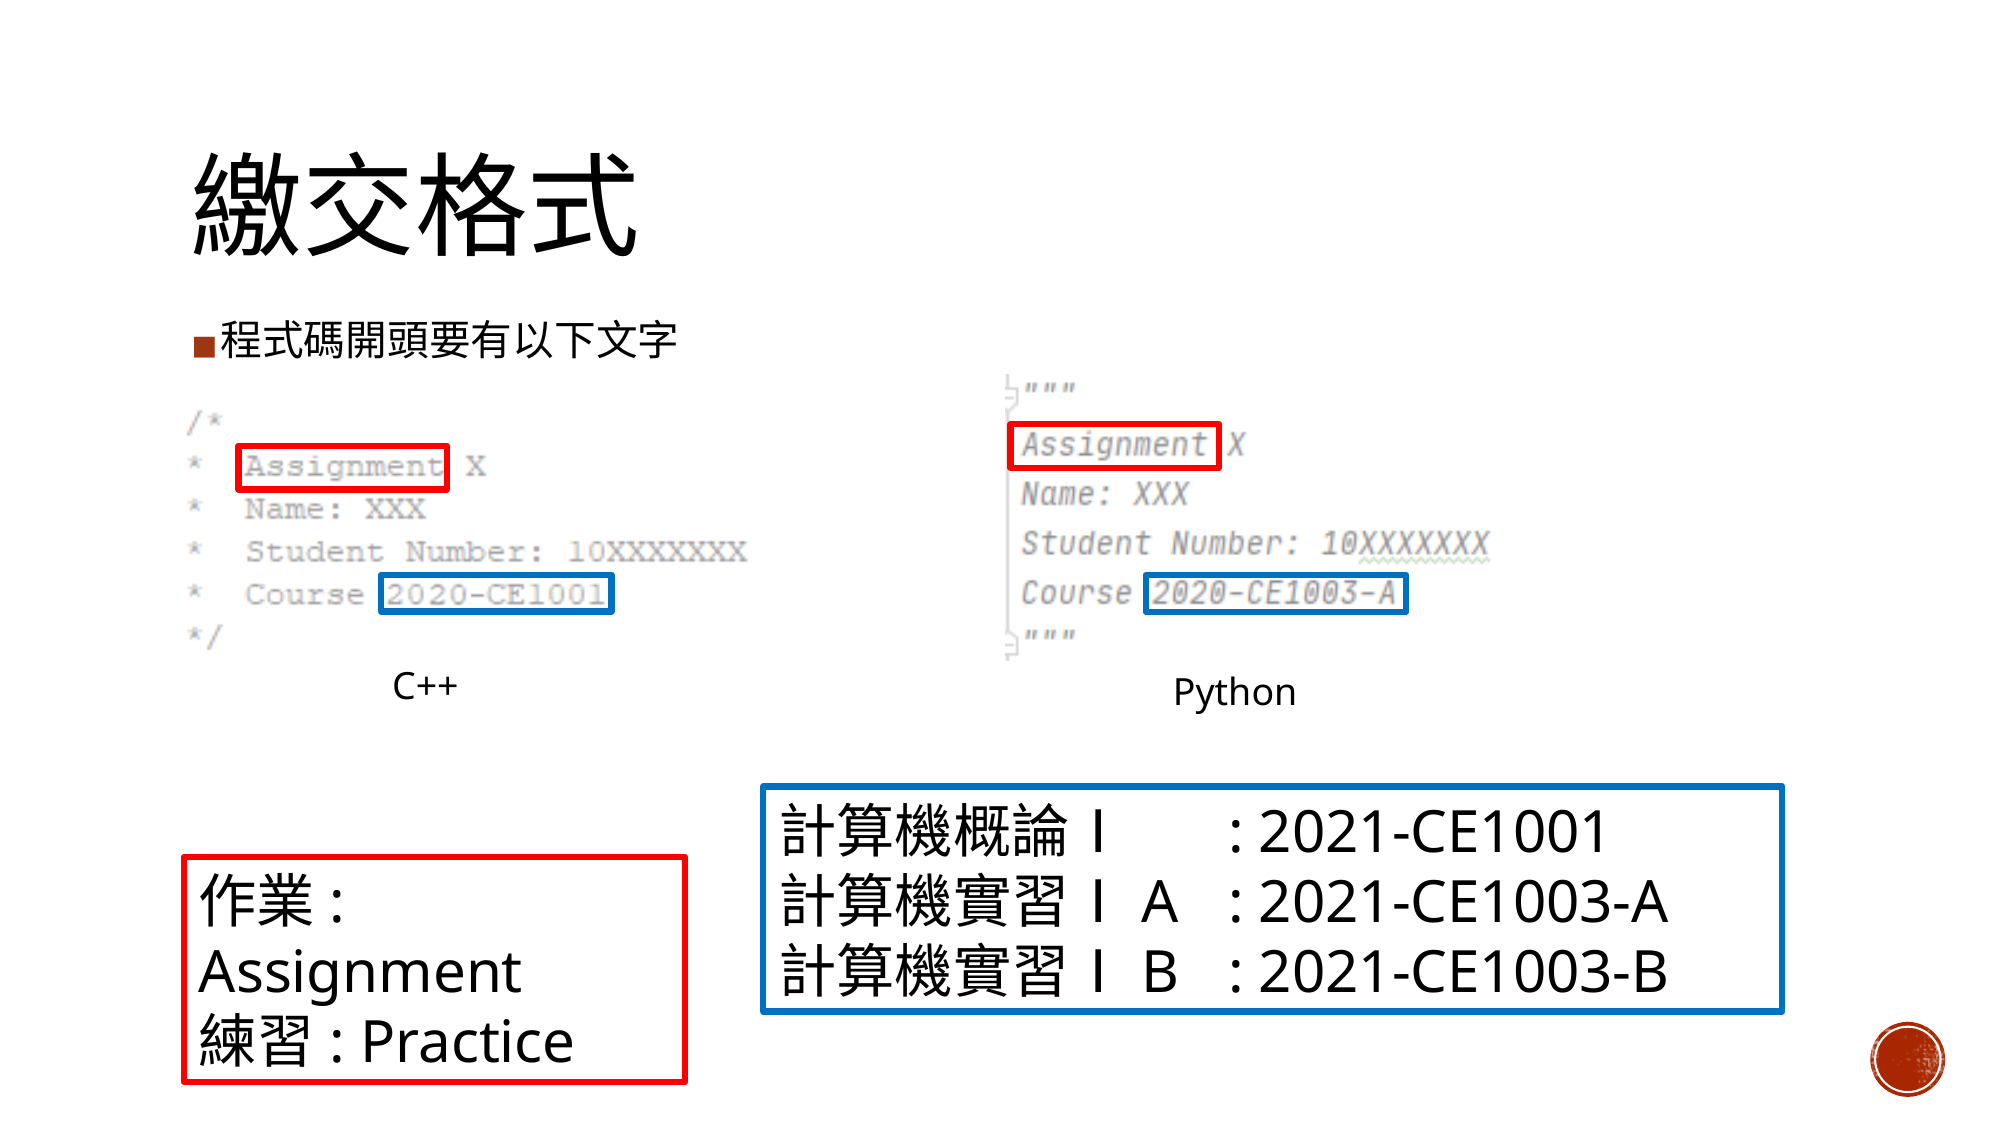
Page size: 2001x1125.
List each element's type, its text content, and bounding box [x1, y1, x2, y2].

list 程式碼開頭要有以下文字 [175, 312, 1826, 1013]
text_box C++ [377, 666, 547, 715]
picture [183, 406, 801, 658]
text_box 計算機概論Ⅰ : 2021-CE1001 計算機實習ⅠA : 2021-CE1003-A 計算機實習ⅠB : 2021-CE1003-B [763, 786, 1783, 1012]
picture [1870, 1021, 1946, 1097]
text_box Python [1158, 669, 1328, 721]
text_box 作業: Assignment 練習: Practice [183, 856, 685, 1082]
title 繳交格式 [175, 79, 1826, 312]
picture [1005, 374, 1541, 661]
